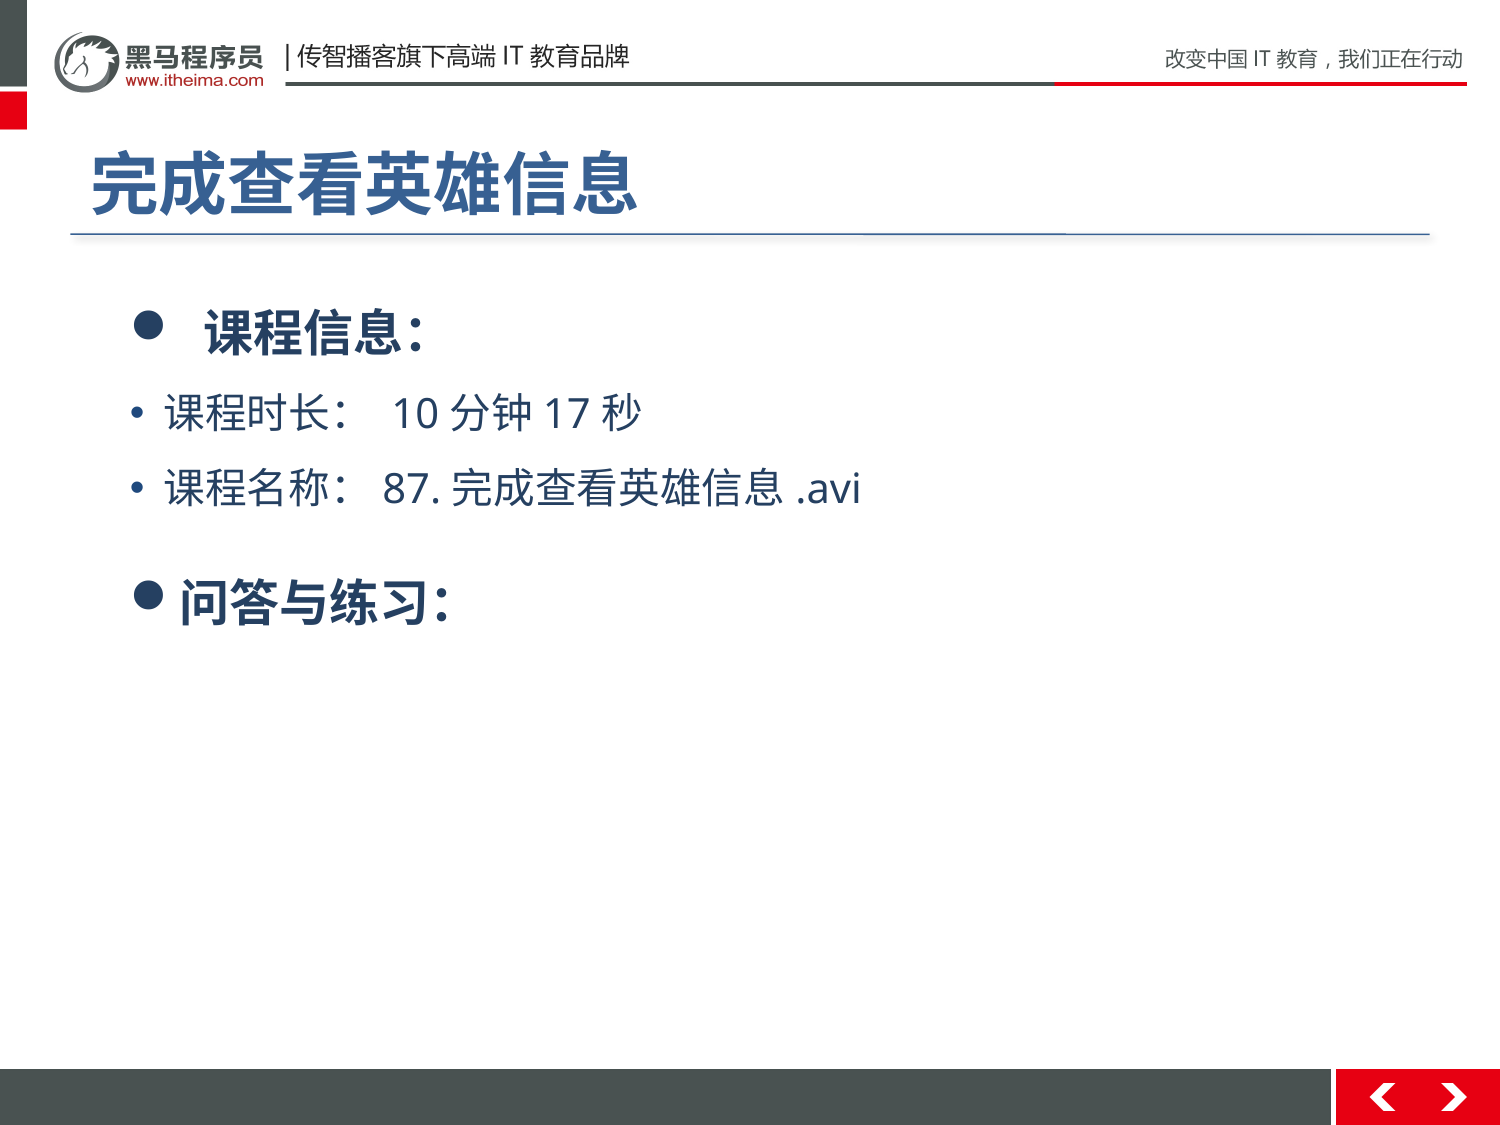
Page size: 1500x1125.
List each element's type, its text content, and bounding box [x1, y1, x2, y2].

picture [0, 0, 1500, 1125]
text_box 课程信息： 课程时长： 10分钟17秒 课程名称：87.完成查看英雄信息.avi 问答与练习： [70, 242, 1418, 760]
title 完成查看英雄信息 [74, 128, 1426, 232]
